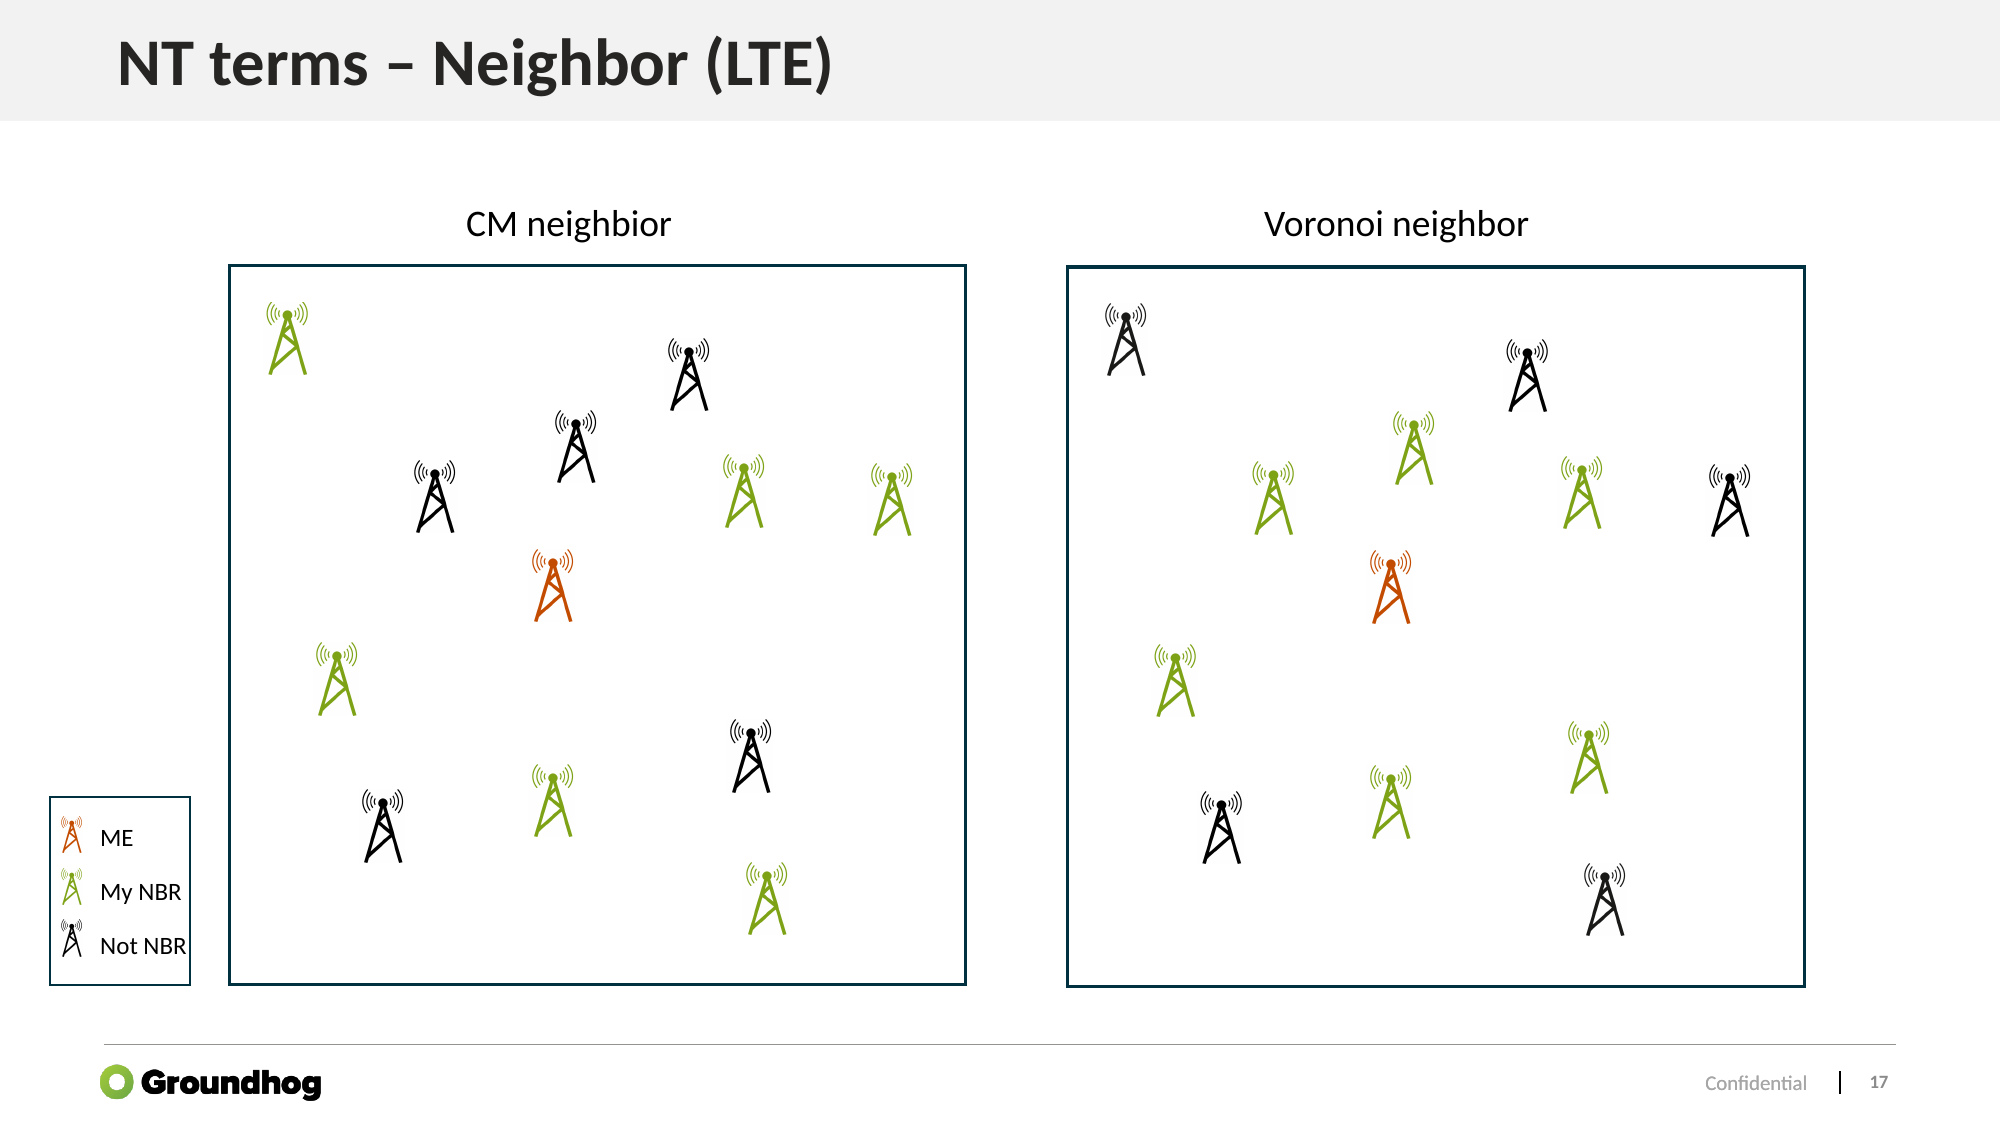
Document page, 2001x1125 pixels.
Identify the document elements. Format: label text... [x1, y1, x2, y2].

slide_number 16 [1827, 1050, 1904, 1111]
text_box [49, 796, 214, 985]
text_box Voronoi neighbor [1249, 191, 1631, 251]
text_box CM neighbior [451, 191, 688, 251]
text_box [229, 265, 966, 985]
title NT terms – Neighbor (LTE) [102, 20, 1892, 104]
picture [96, 1062, 324, 1103]
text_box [1067, 267, 1805, 987]
